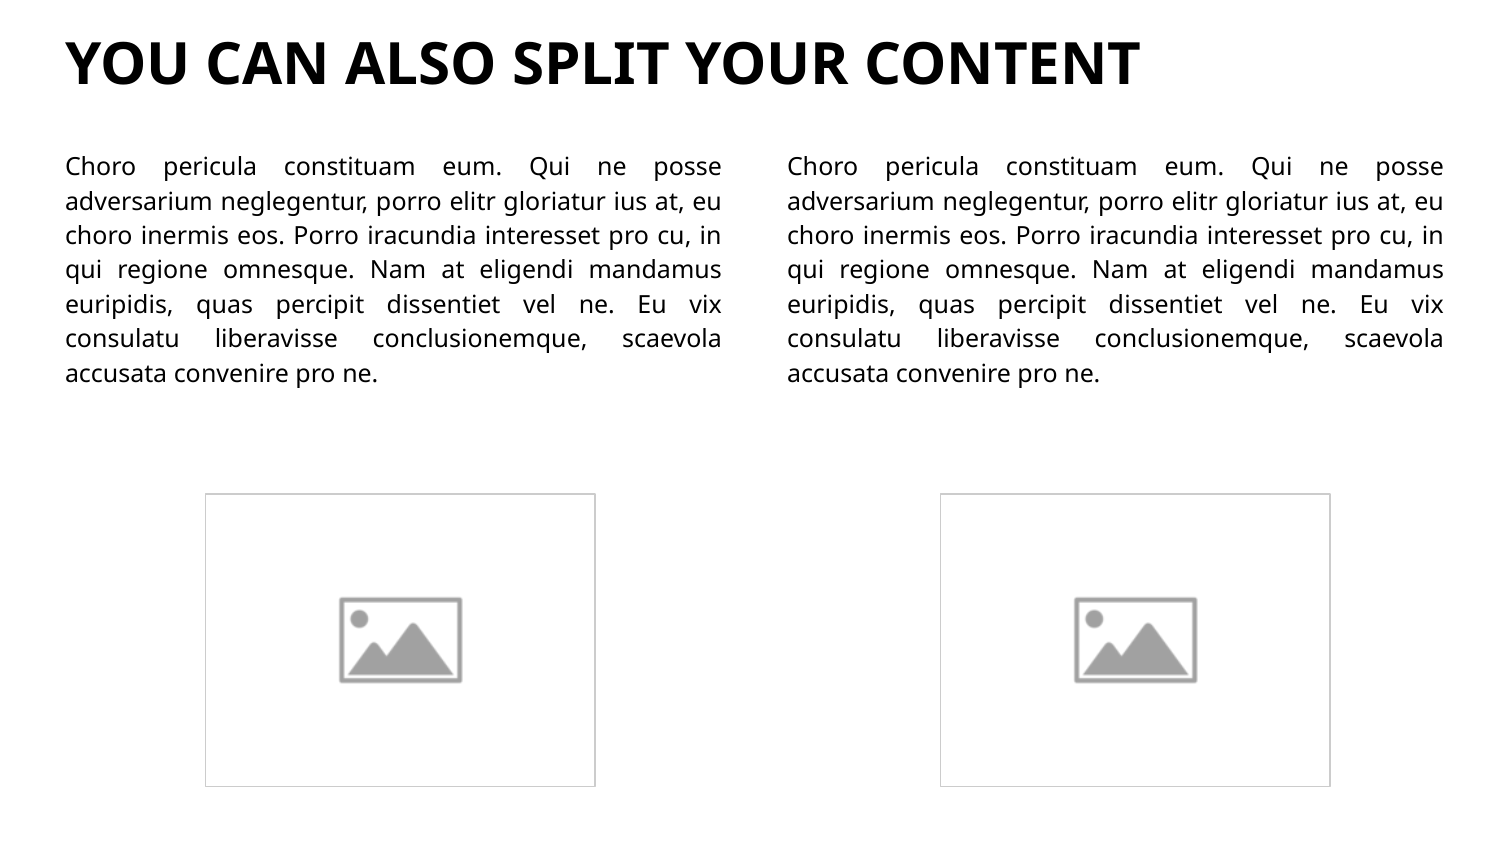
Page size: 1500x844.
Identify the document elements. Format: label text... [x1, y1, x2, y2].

list Choro pericula constituam eum. Qui ne posse adversarium neglegentur, porro elitr gloriatur ius at, eu choro inermis eos. Porro iracundia interesset pro cu, in qui regione omnesque. Nam at eligendi mandamus euripidis, quas percipit dissentiet vel ne. Eu vix consulatu liberavisse conclusionemque, scaevola accusata convenire pro ne. [775, 140, 1457, 786]
list Choro pericula constituam eum. Qui ne posse adversarium neglegentur, porro elitr gloriatur ius at, eu choro inermis eos. Porro iracundia interesset pro cu, in qui regione omnesque. Nam at eligendi mandamus euripidis, quas percipit dissentiet vel ne. Eu vix consulatu liberavisse conclusionemque, scaevola accusata convenire pro ne. [53, 140, 735, 786]
title YOU CAN ALSO SPLIT YOUR CONTENT [53, 14, 1446, 118]
picture [941, 494, 1330, 786]
picture [206, 494, 595, 786]
